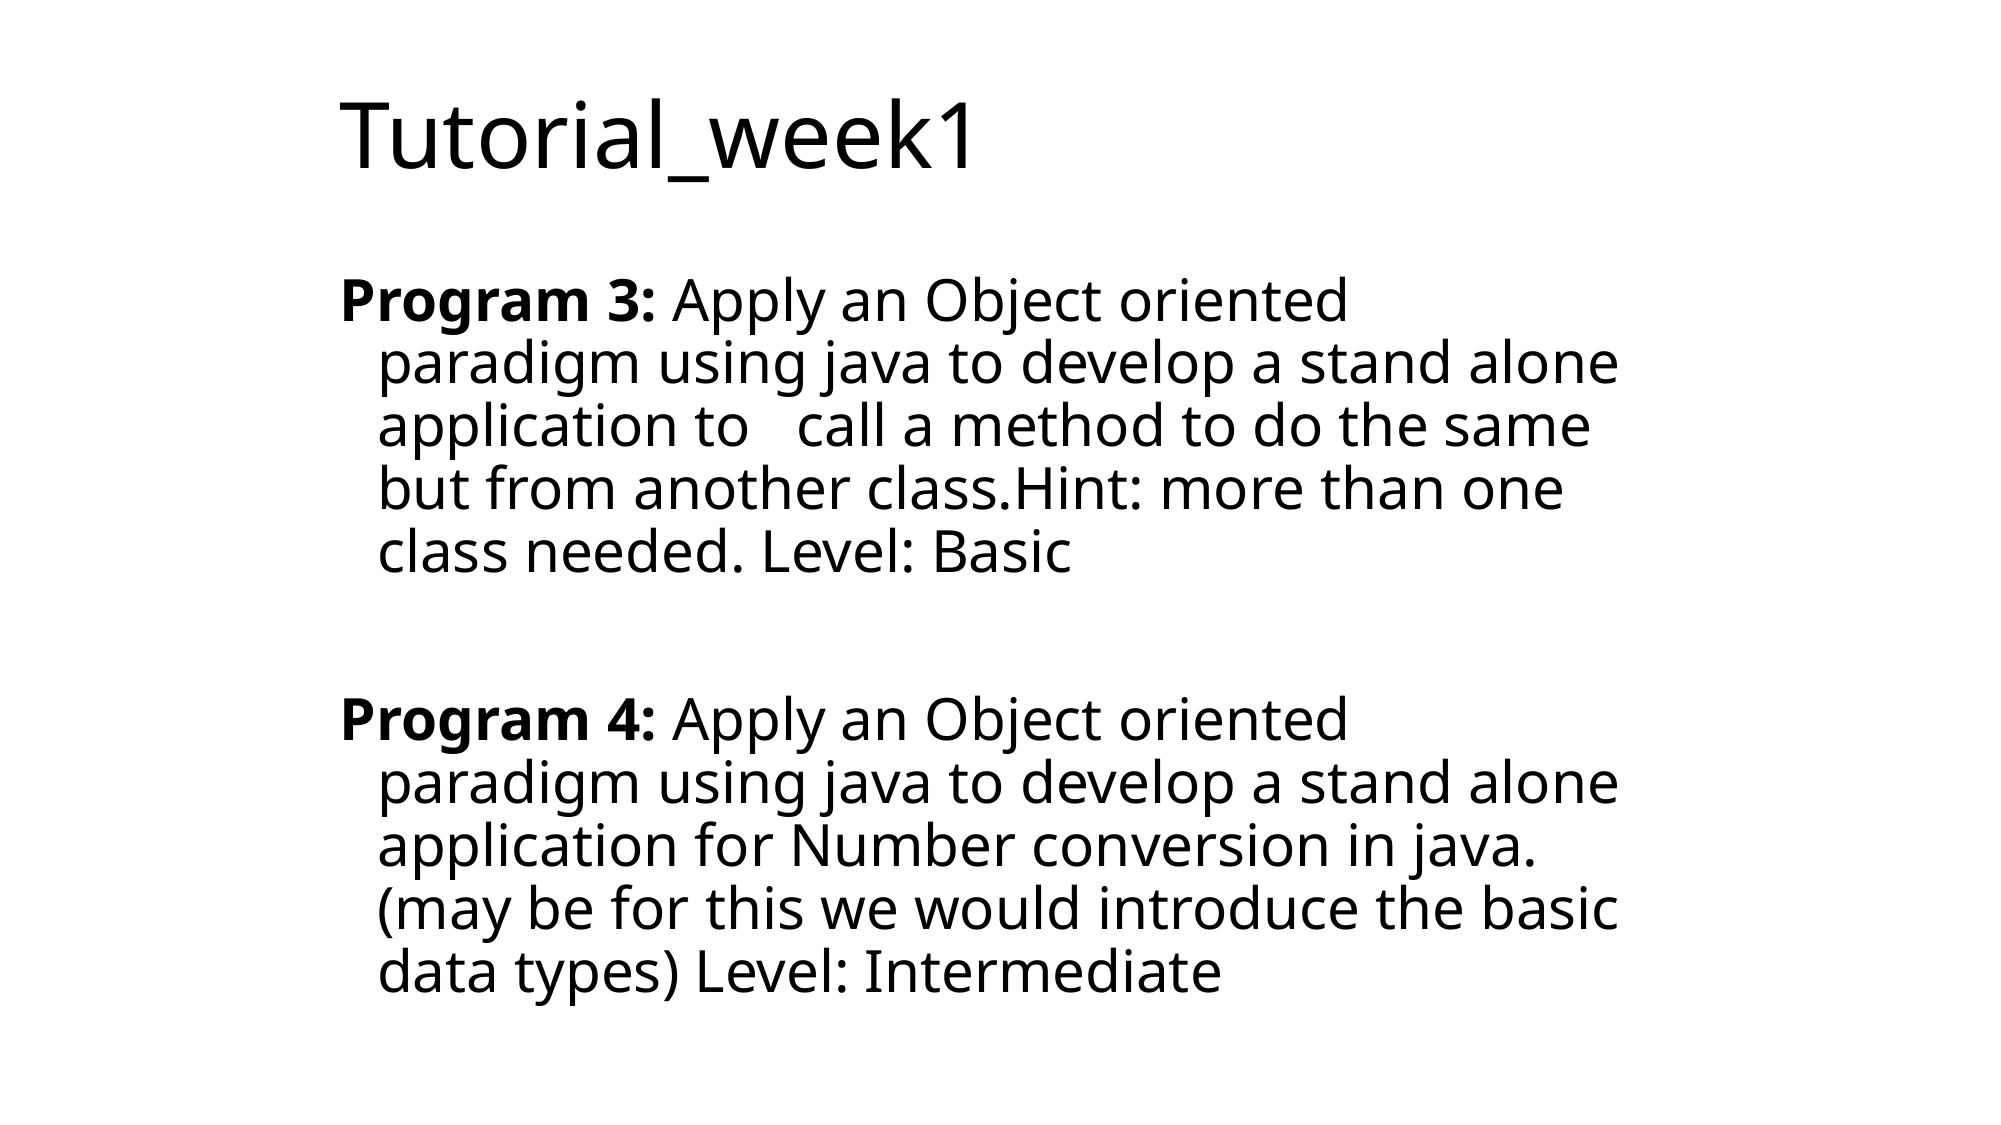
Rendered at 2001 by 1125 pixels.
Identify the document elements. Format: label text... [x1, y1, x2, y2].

title Tutorial_week1 [324, 44, 1675, 233]
list Program 3: Apply an Object oriented paradigm using java to develop a stand alone application to call a method to do the same but from another class.Hint: more than one class needed. Level: Basic Program 4: Apply an Object oriented paradigm using java to develop a stand alone application for Number conversion in java. (may be for this we would introduce the basic data types) Level: Intermediate [324, 263, 1645, 1063]
